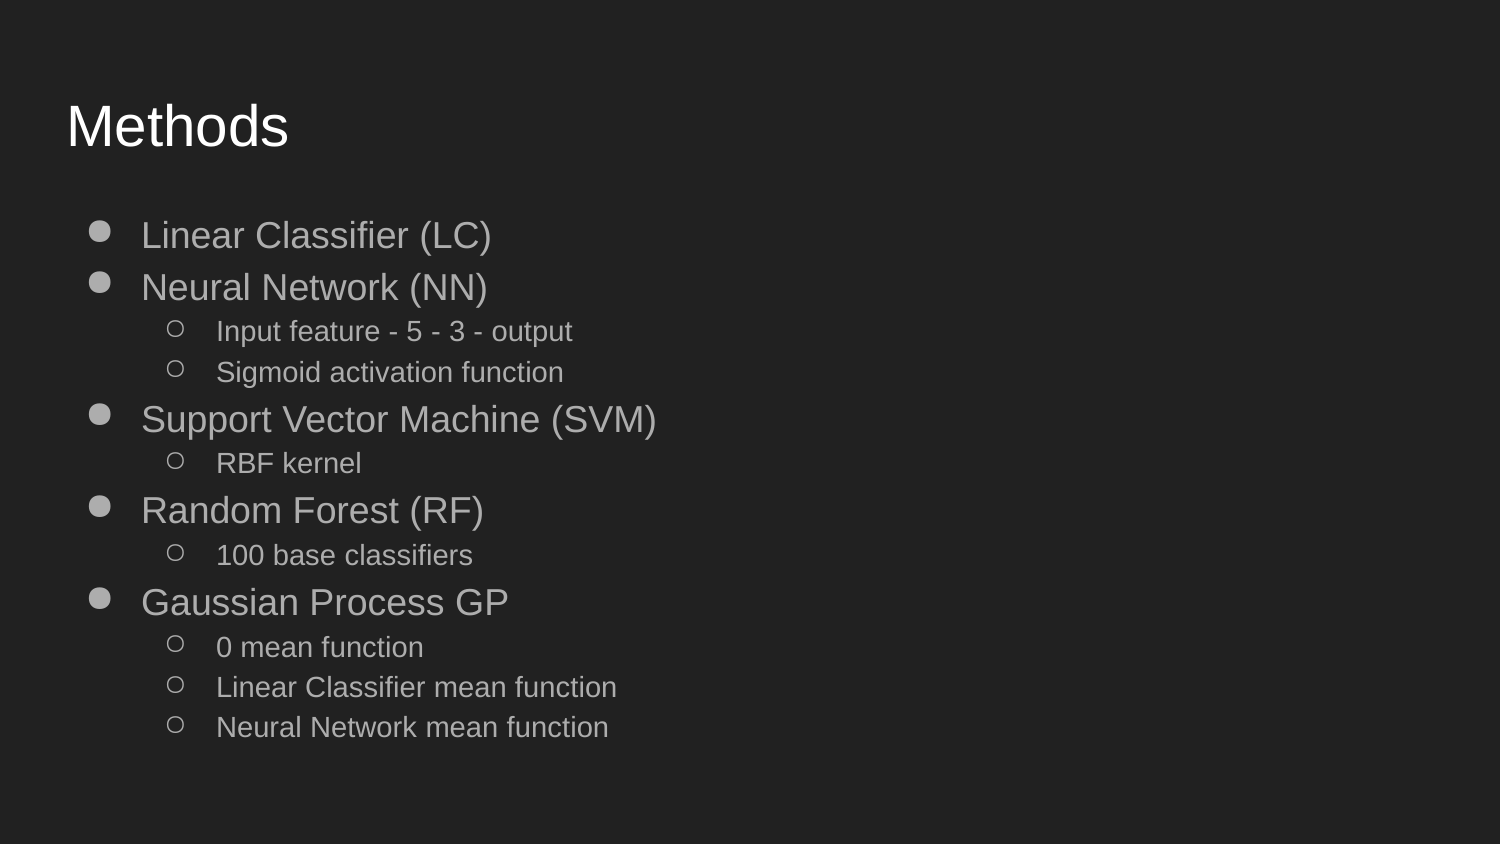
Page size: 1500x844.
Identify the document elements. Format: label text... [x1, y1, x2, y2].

list Linear Classifier (LC) Neural Network (NN) Input feature - 5 - 3 - output Sigmoid activation function Support Vector Machine (SVM) RBF kernel Random Forest (RF) 100 base classifiers Gaussian Process GP 0 mean function Linear Classifier mean function Neural Network mean function [51, 189, 1449, 750]
title Methods [51, 72, 1449, 167]
